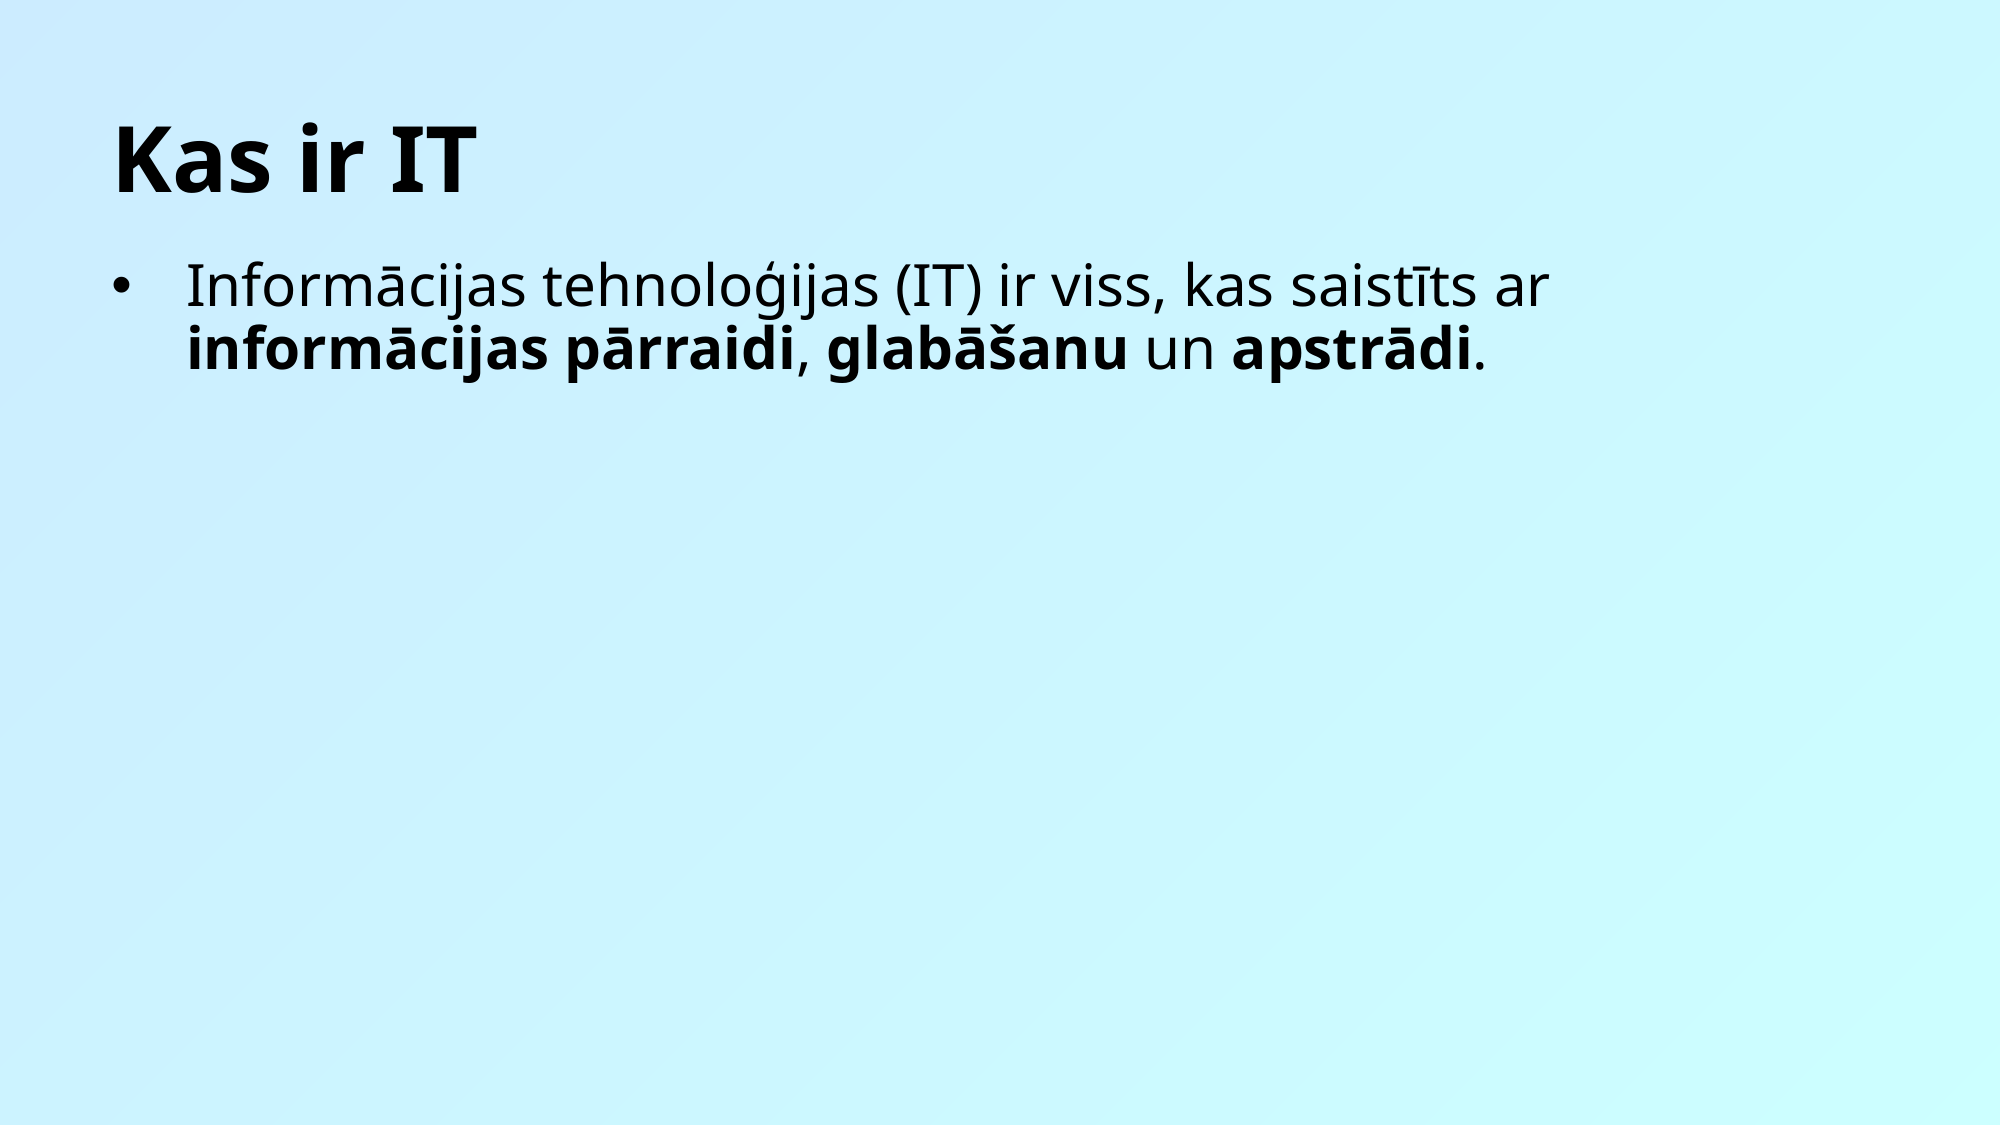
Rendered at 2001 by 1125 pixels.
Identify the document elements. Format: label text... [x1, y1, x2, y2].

subtitle Informācijas tehnoloģijas (IT) ir viss, kas saistīts ar informācijas pārraidi, glabāšanu un apstrādi. [96, 248, 1852, 605]
title Kas ir IT [96, 106, 1724, 248]
